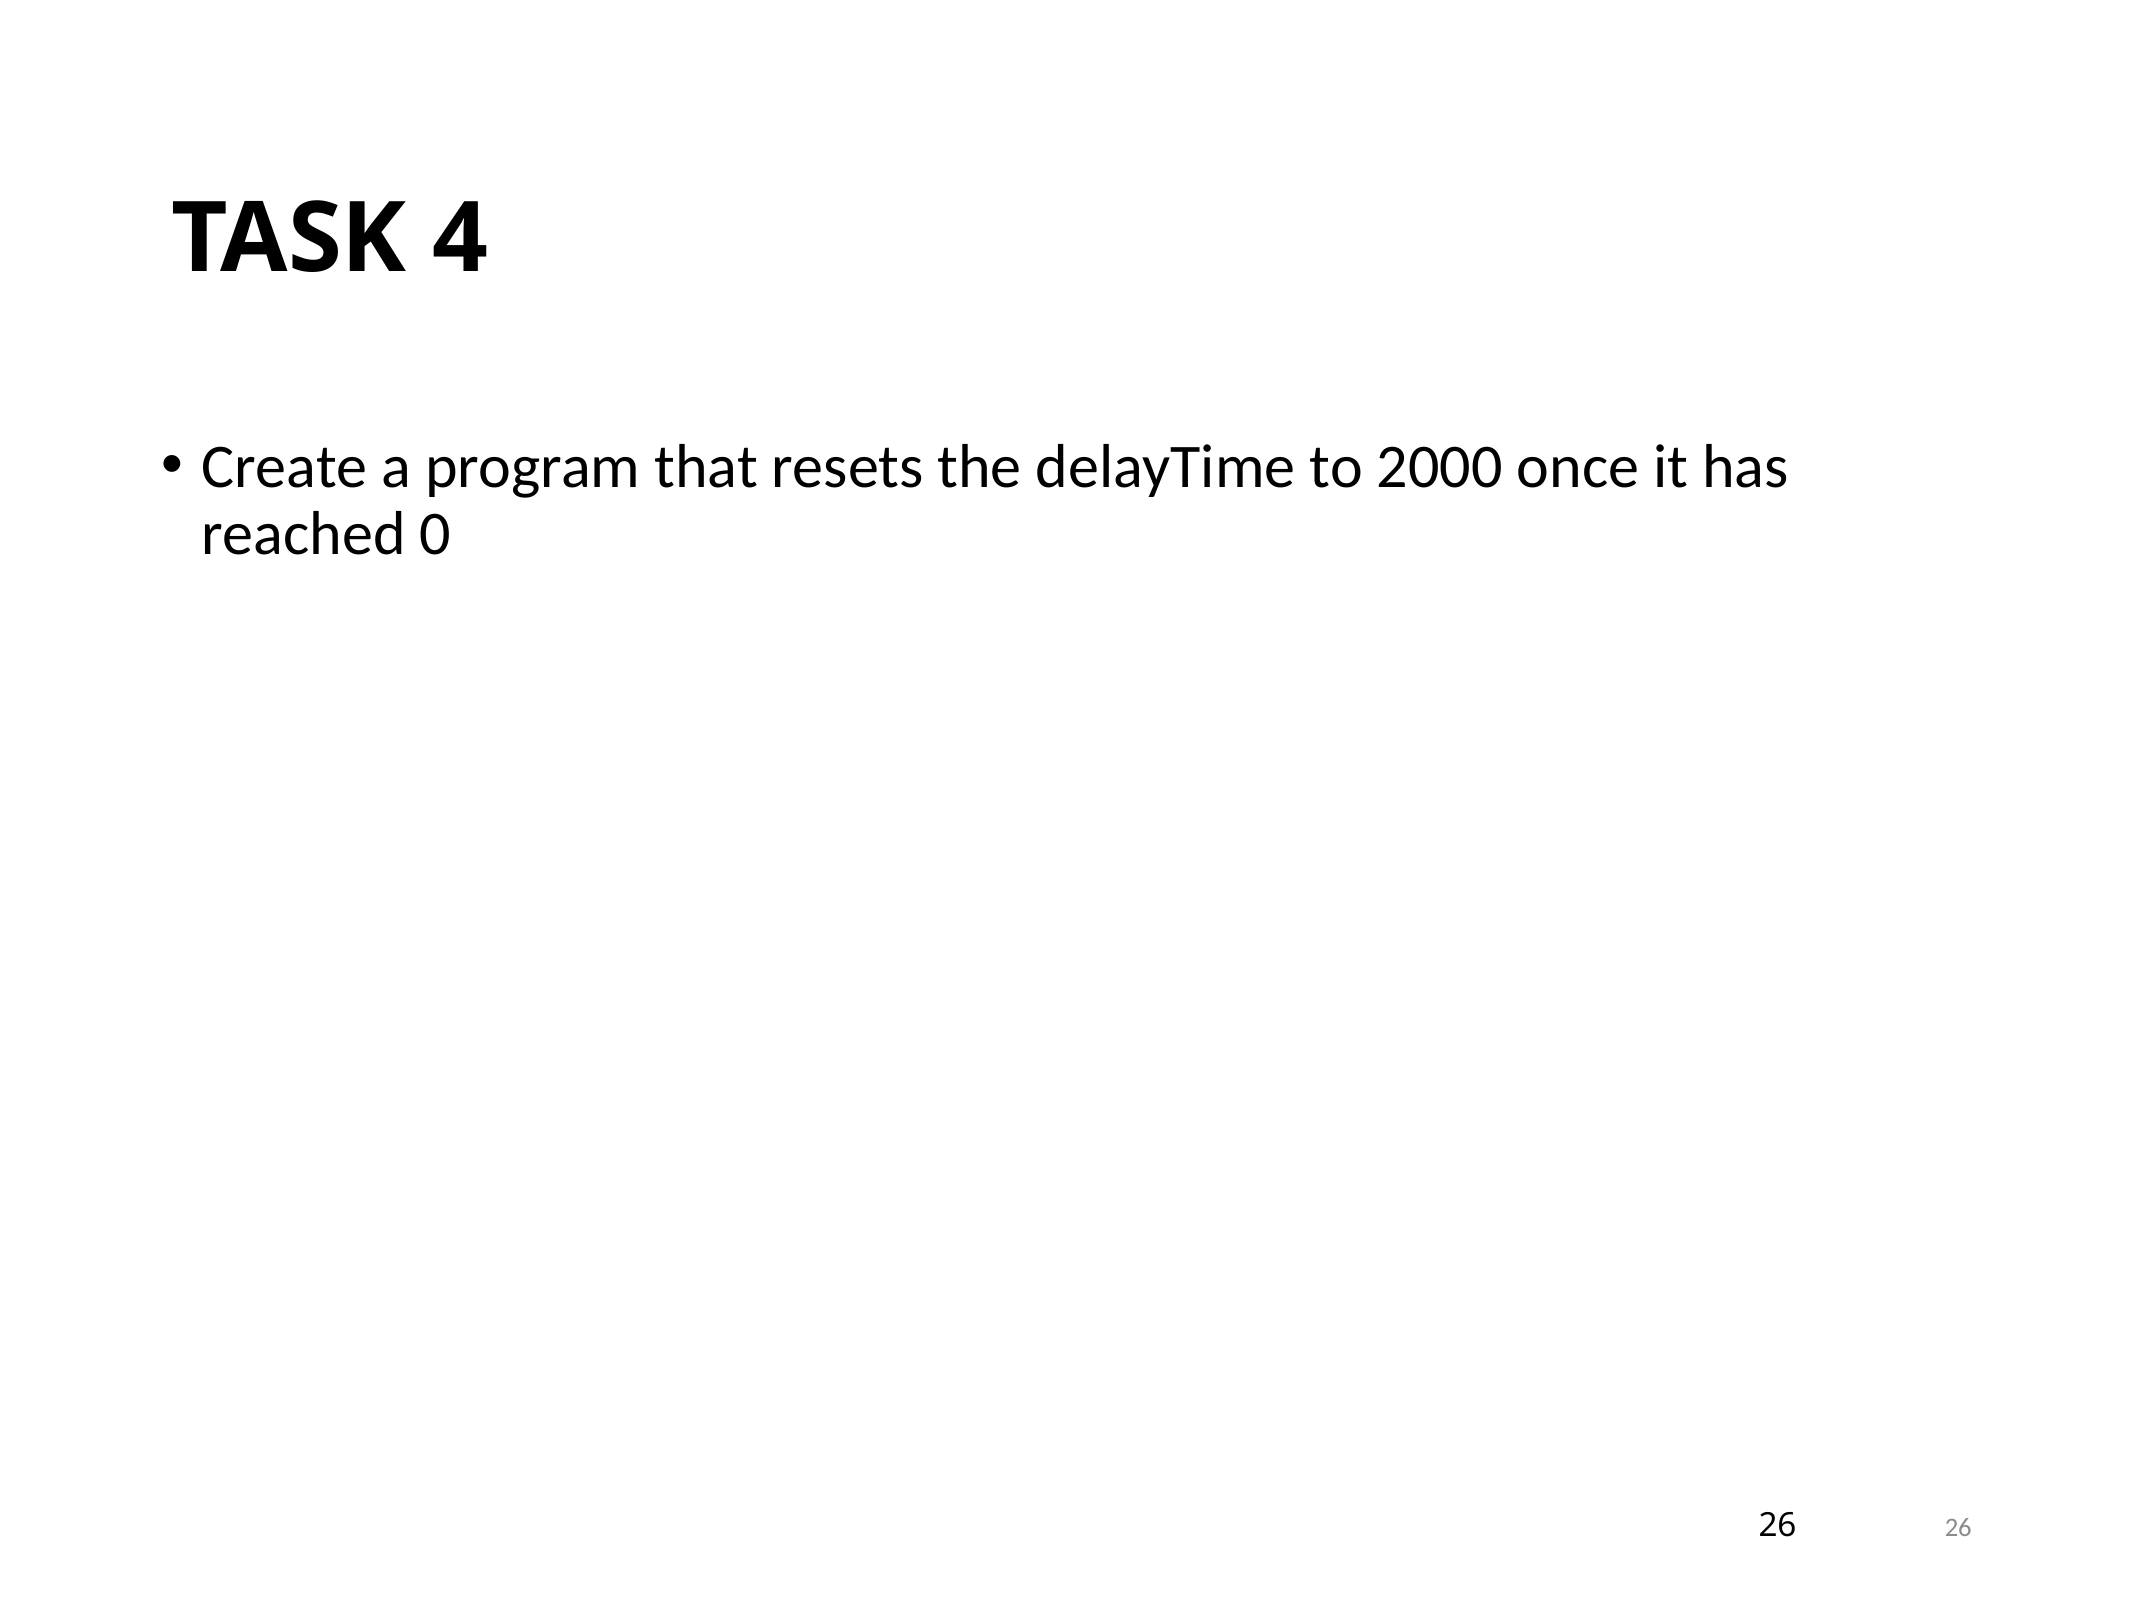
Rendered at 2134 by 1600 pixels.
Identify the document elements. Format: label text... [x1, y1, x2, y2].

slide_number 26 [1506, 1483, 1987, 1569]
text_box 26 [1747, 1498, 1808, 1553]
list Create a program that resets the delayTime to 2000 once it has reached 0 [146, 426, 1987, 1442]
title TASK 4 [146, 85, 1987, 395]
